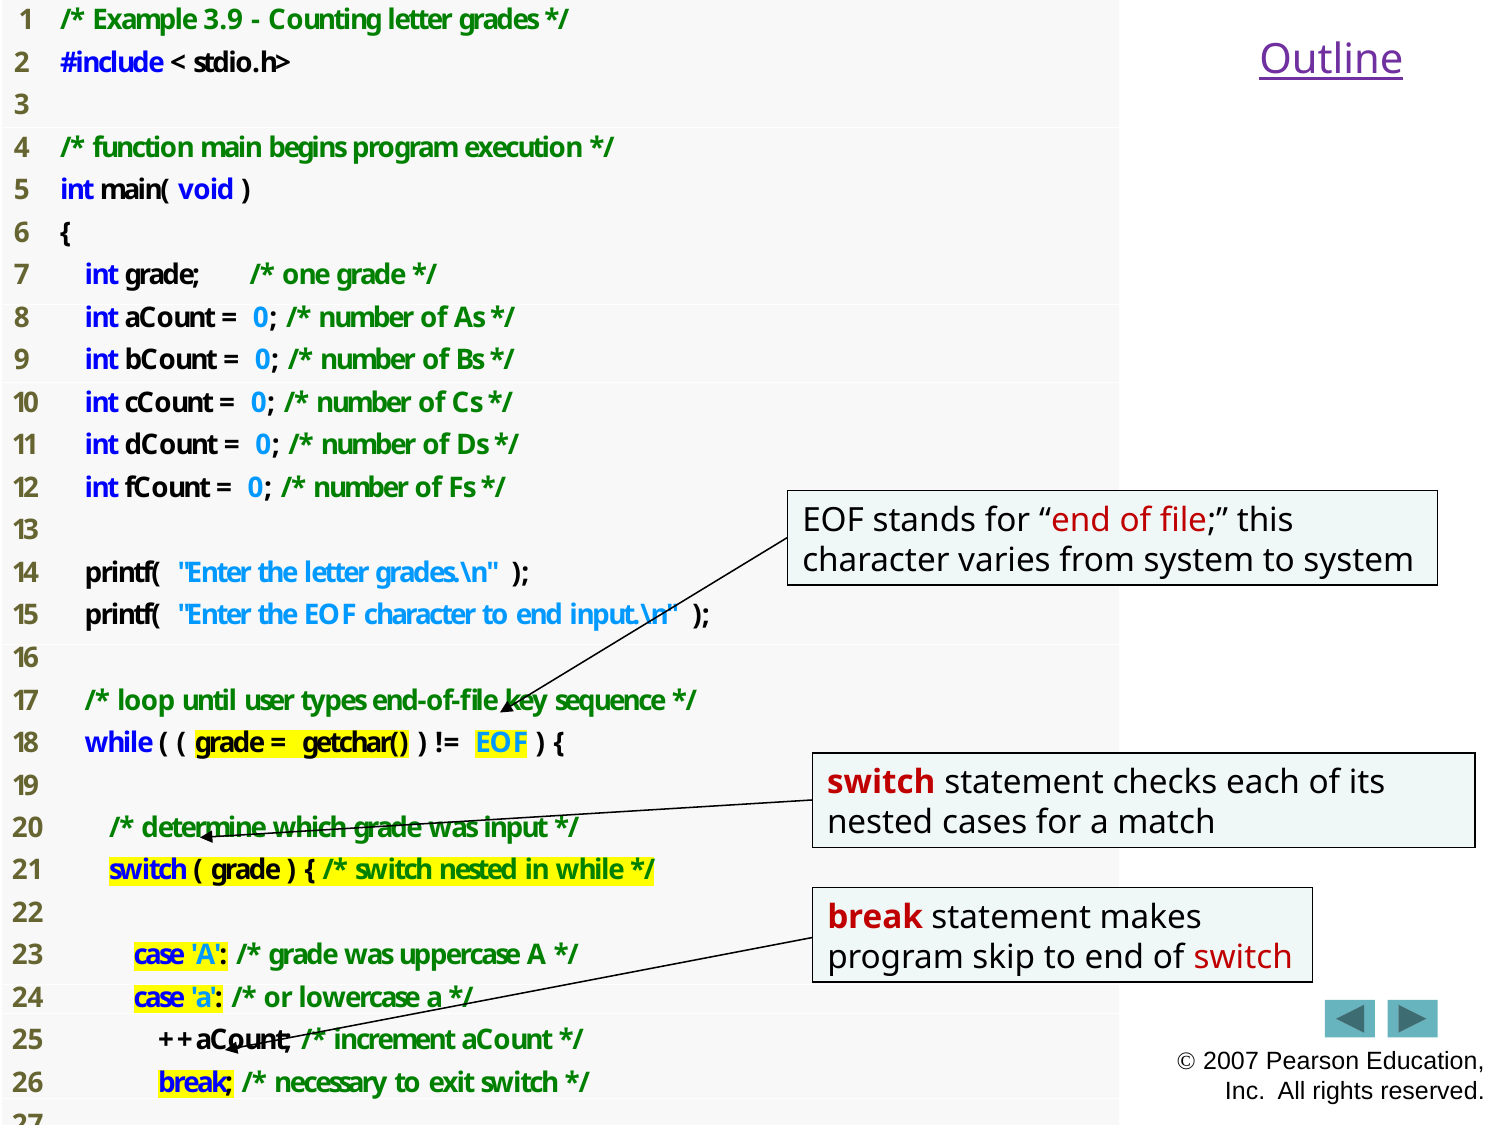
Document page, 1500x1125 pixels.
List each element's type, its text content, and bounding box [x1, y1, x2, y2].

text_box EOF stands for “end of file;” this character varies from system to system [1123, 490, 1438, 586]
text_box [0, 0, 1120, 1125]
text_box Outline [1162, 24, 1500, 90]
text_box break statement makes program skip to end of switch [1123, 887, 1313, 982]
text_box switch statement checks each of its nested cases for a match [1123, 753, 1475, 848]
